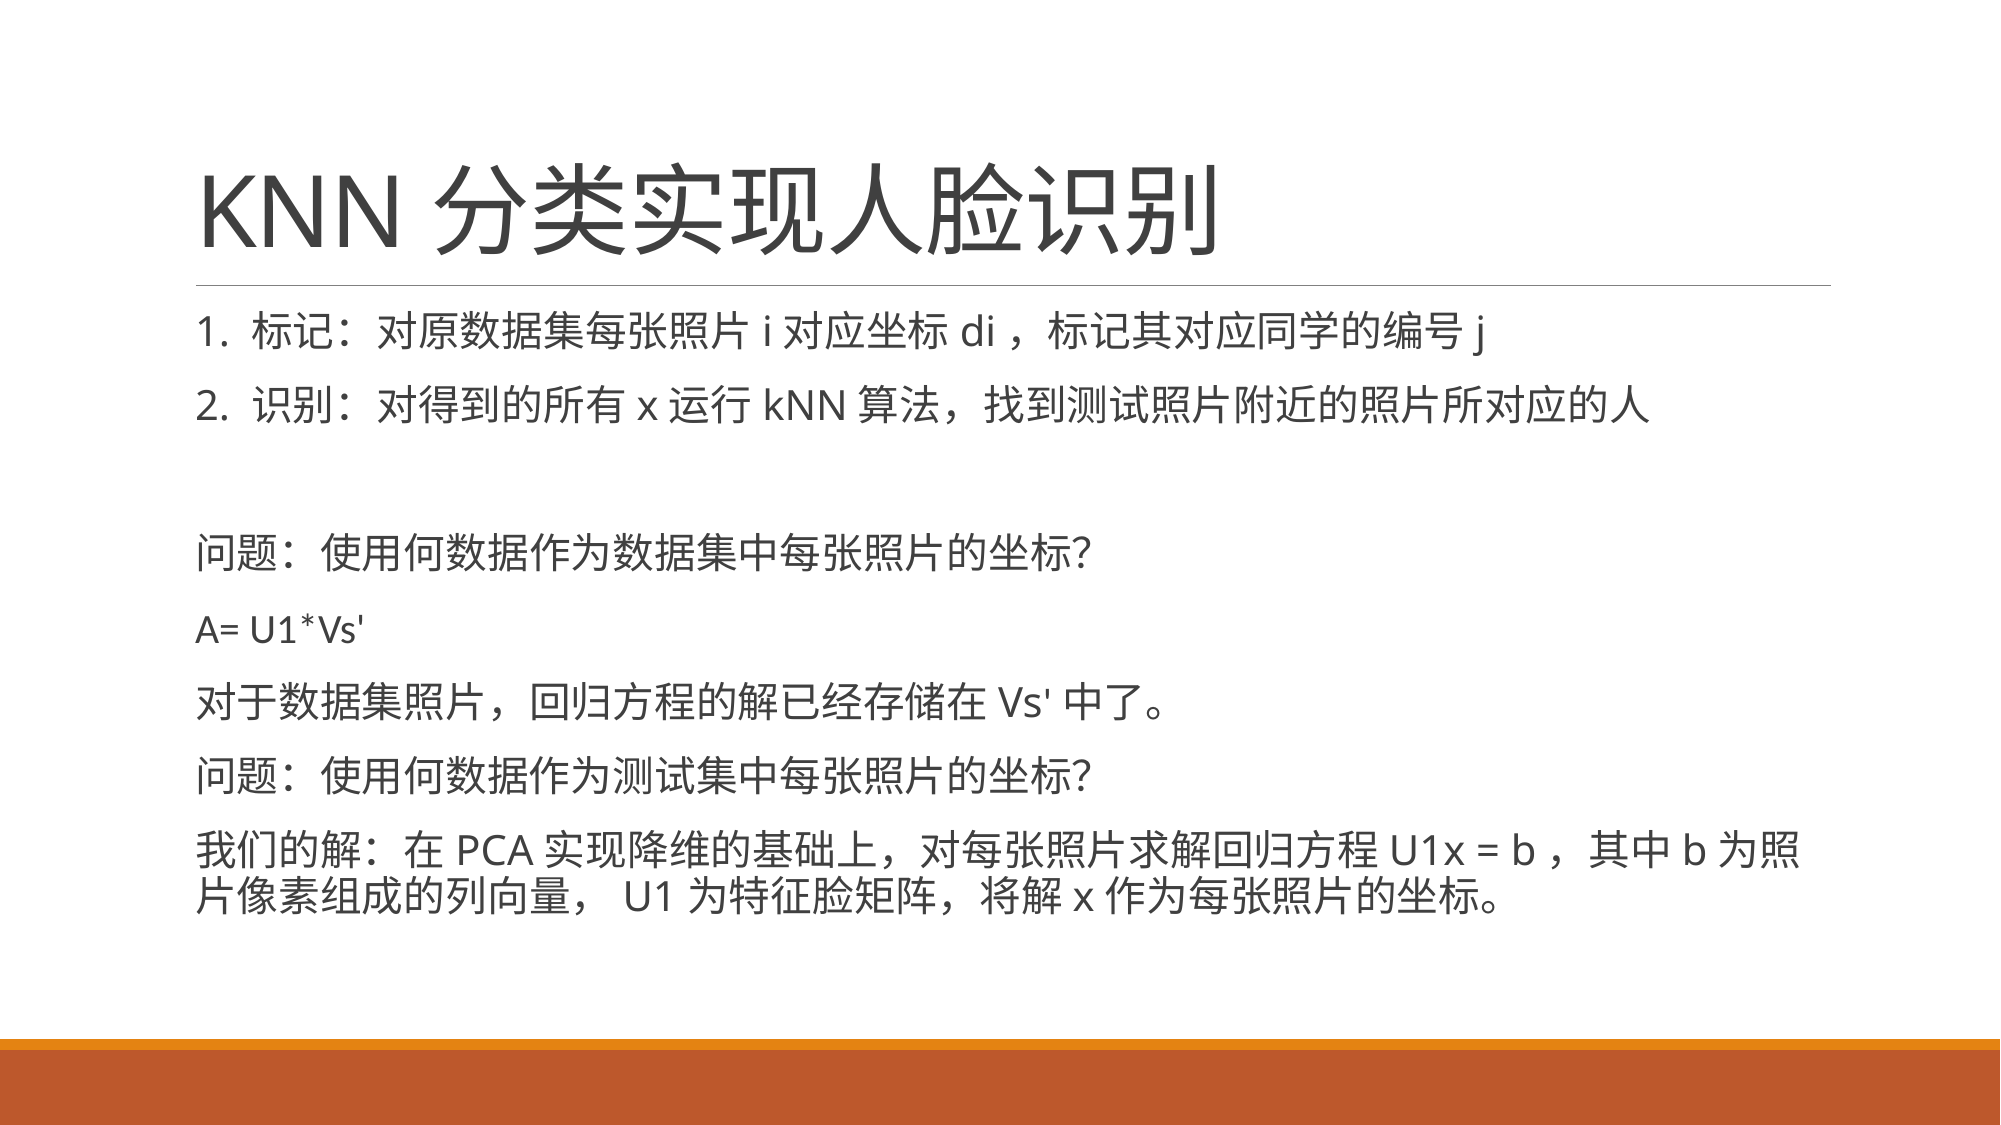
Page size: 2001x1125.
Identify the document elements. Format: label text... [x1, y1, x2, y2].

title KNN分类实现人脸识别 [180, 37, 1830, 276]
list 1. 标记：对原数据集每张照片i对应坐标di，标记其对应同学的编号j 2. 识别：对得到的所有x运行kNN算法，找到测试照片附近的照片所对应的人 问题：使用何数据作为数据集中每张照片的坐标？ A= U1*Vs' 对于数据集照片，回归方程的解已经存储在Vs'中了。 问题：使用何数据作为测试集中每张照片的坐标？ 我们的解：在PCA实现降维的基础上，对每张照片求解回归方程U1x = b，其中b为照片像素组成的列向量，U1为特征脸矩阵，将解x作为每张照片的坐标。 [180, 302, 1830, 963]
